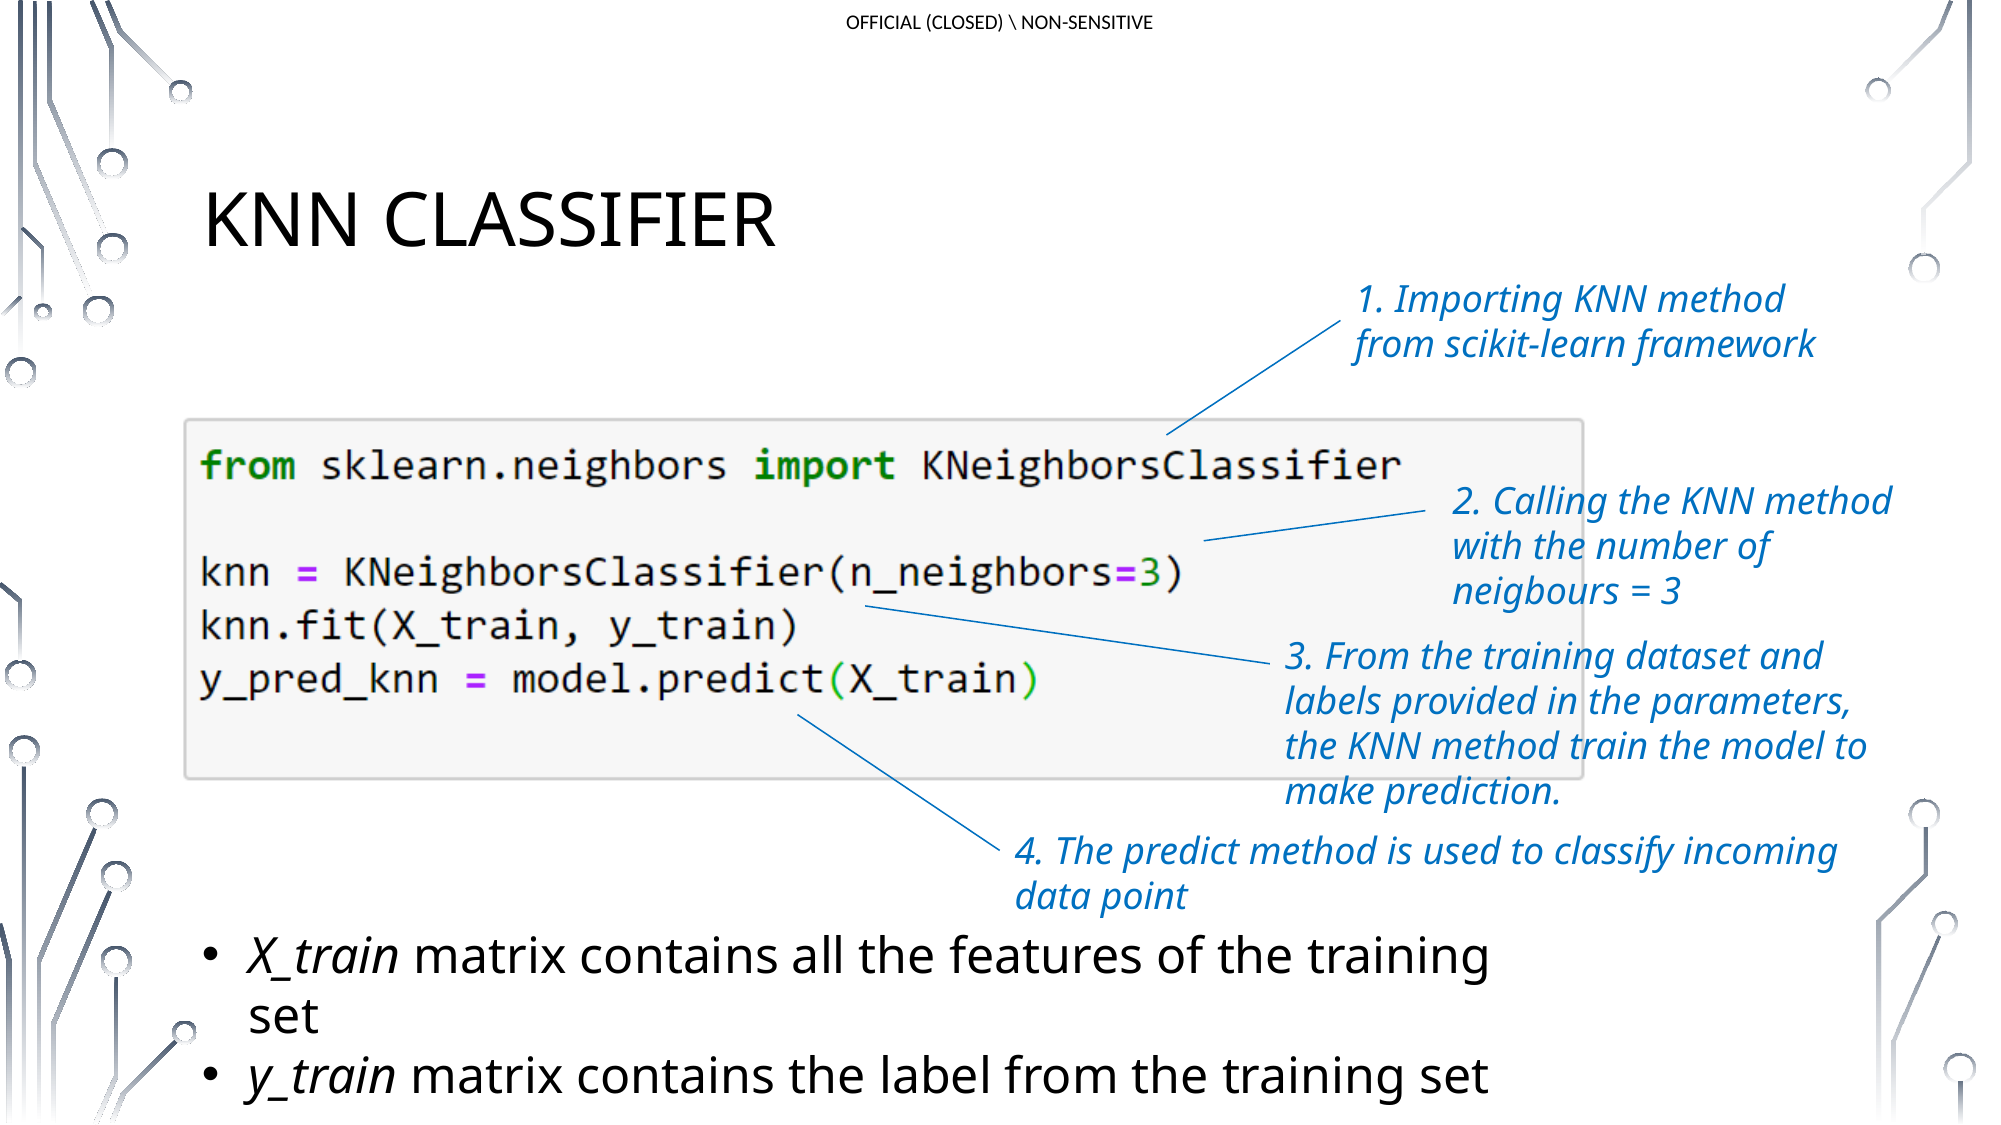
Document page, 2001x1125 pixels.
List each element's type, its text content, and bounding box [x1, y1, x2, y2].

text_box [1203, 510, 1426, 541]
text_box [797, 714, 1000, 851]
text_box 1. Importing KNN method from scikit-learn framework [1340, 268, 1879, 373]
picture [179, 412, 1591, 790]
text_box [1166, 320, 1341, 436]
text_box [864, 605, 1271, 664]
title KNN Classifier [187, 101, 1813, 344]
text_box X_train matrix contains all the features of the training set y_train matrix contains the label from the training set [187, 916, 1561, 1111]
text_box 4. The predict method is used to classify incoming data point [999, 820, 1912, 925]
text_box 3. From the training dataset and labels provided in the parameters, the KNN method train the model to make prediction. [1269, 625, 1927, 820]
text_box 2. Calling the KNN method with the number of neigbours = 3 [1591, 469, 1946, 620]
